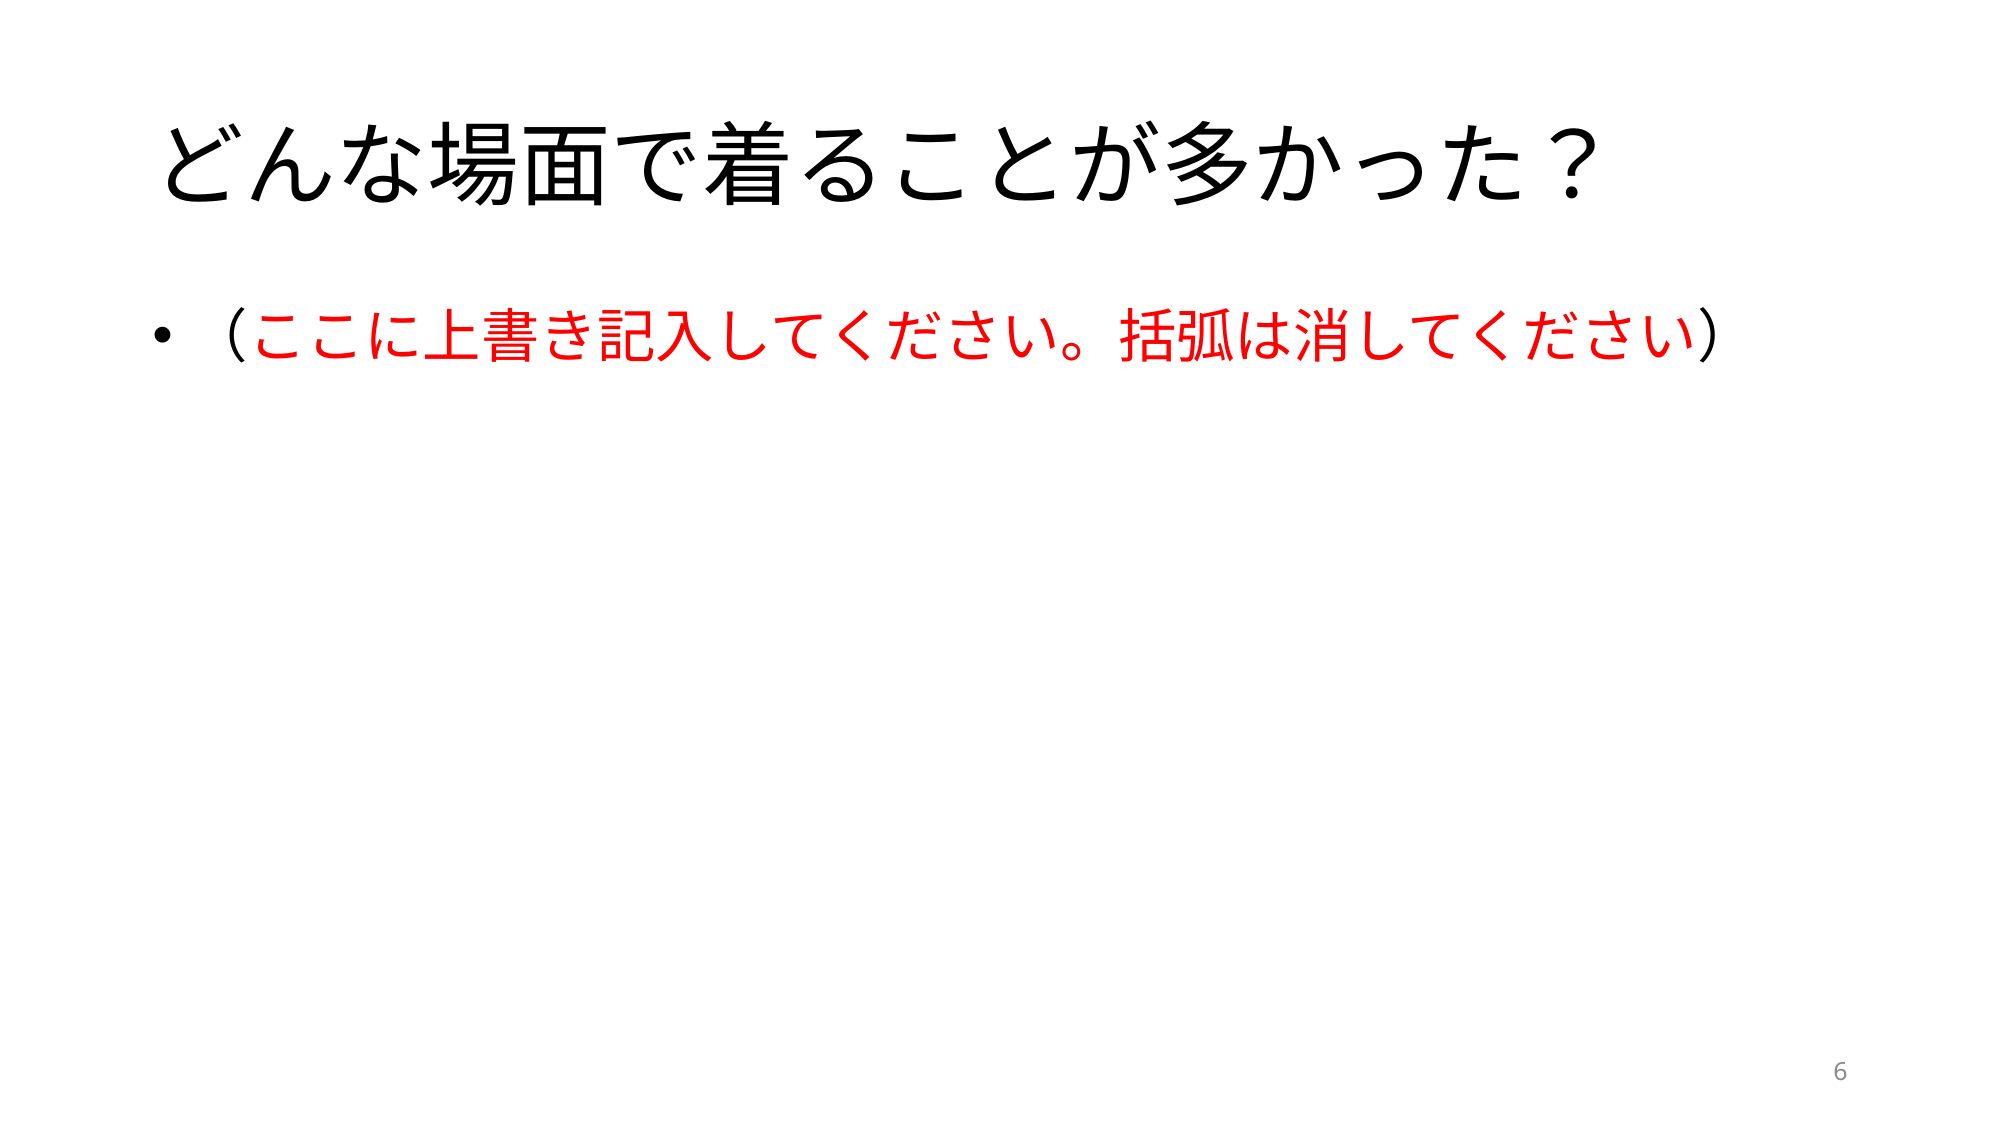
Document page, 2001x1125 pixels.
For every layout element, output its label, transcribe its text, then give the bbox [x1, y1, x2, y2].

list （ここに上書き記入してください。括弧は消してください） [137, 299, 1863, 1014]
title どんな場面で着ることが多かった？ [137, 59, 1863, 278]
slide_number 6 [1412, 1042, 1863, 1103]
